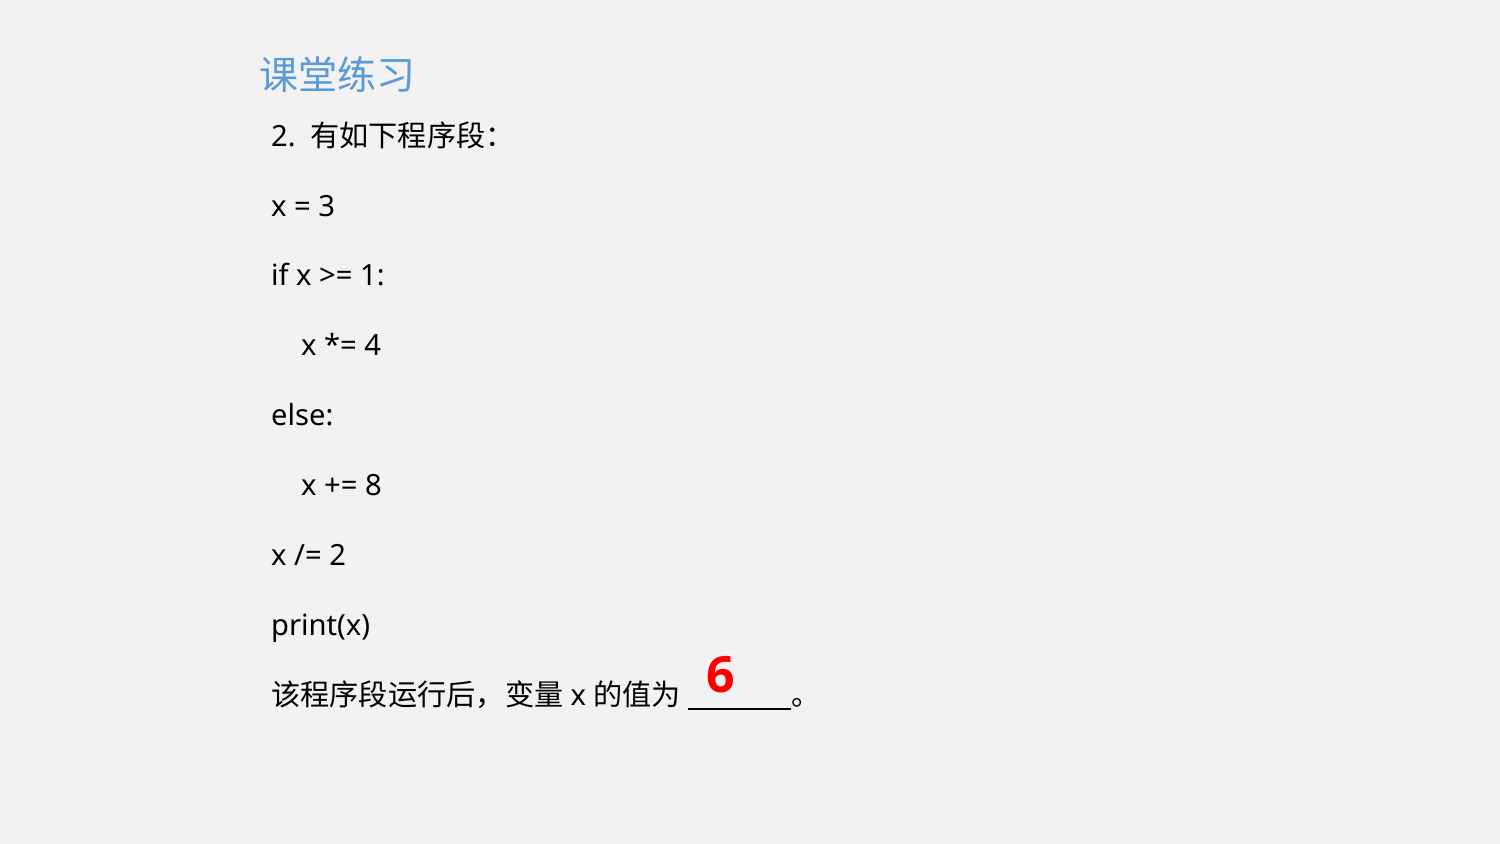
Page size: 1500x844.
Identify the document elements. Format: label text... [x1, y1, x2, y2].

text_box 课堂练习 [244, 42, 471, 105]
text_box 2. 有如下程序段： x = 3 if x >= 1: x *= 4 else: x += 8 x /= 2 print(x) 该程序段运行后，变量x的值为 。 [256, 109, 1148, 719]
text_box 6 [691, 634, 751, 710]
